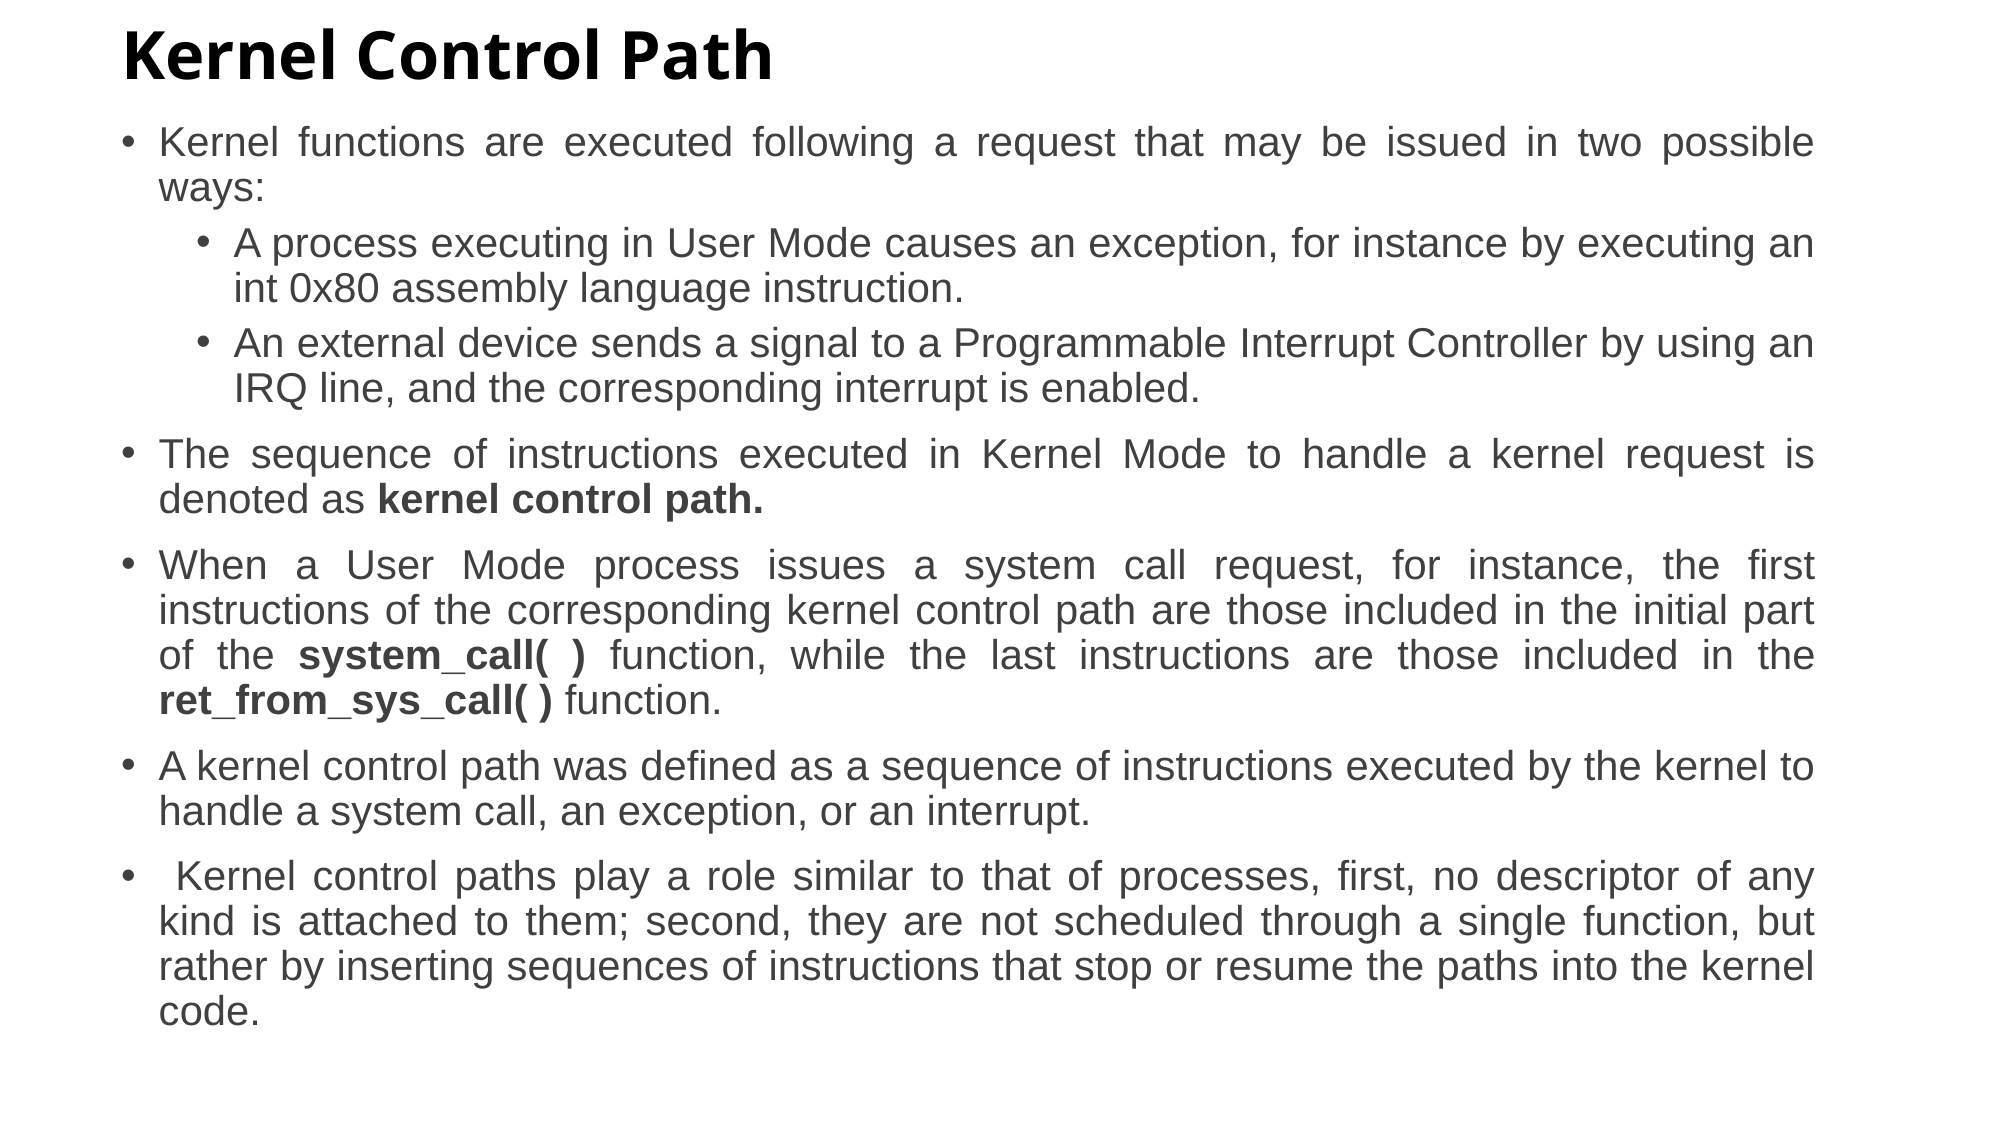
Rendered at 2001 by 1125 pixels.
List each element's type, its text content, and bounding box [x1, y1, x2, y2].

list Kernel functions are executed following a request that may be issued in two possible ways: A process executing in User Mode causes an exception, for instance by executing an int 0x80 assembly language instruction. An external device sends a signal to a Programmable Interrupt Controller by using an IRQ line, and the corresponding interrupt is enabled. The sequence of instructions executed in Kernel Mode to handle a kernel request is denoted as kernel control path. When a User Mode process issues a system call request, for instance, the first instructions of the corresponding kernel control path are those included in the initial part of the system_call( ) function, while the last instructions are those included in the ret_from_sys_call( ) function. A kernel control path was defined as a sequence of instructions executed by the kernel to handle a system call, an exception, or an interrupt. Kernel control paths play a role similar to that of processes, first, no descriptor of any kind is attached to them; second, they are not scheduled through a single function, but rather by inserting sequences of instructions that stop or resume the paths into the kernel code. [106, 113, 1832, 1072]
title Kernel Control Path [106, 2, 1832, 113]
